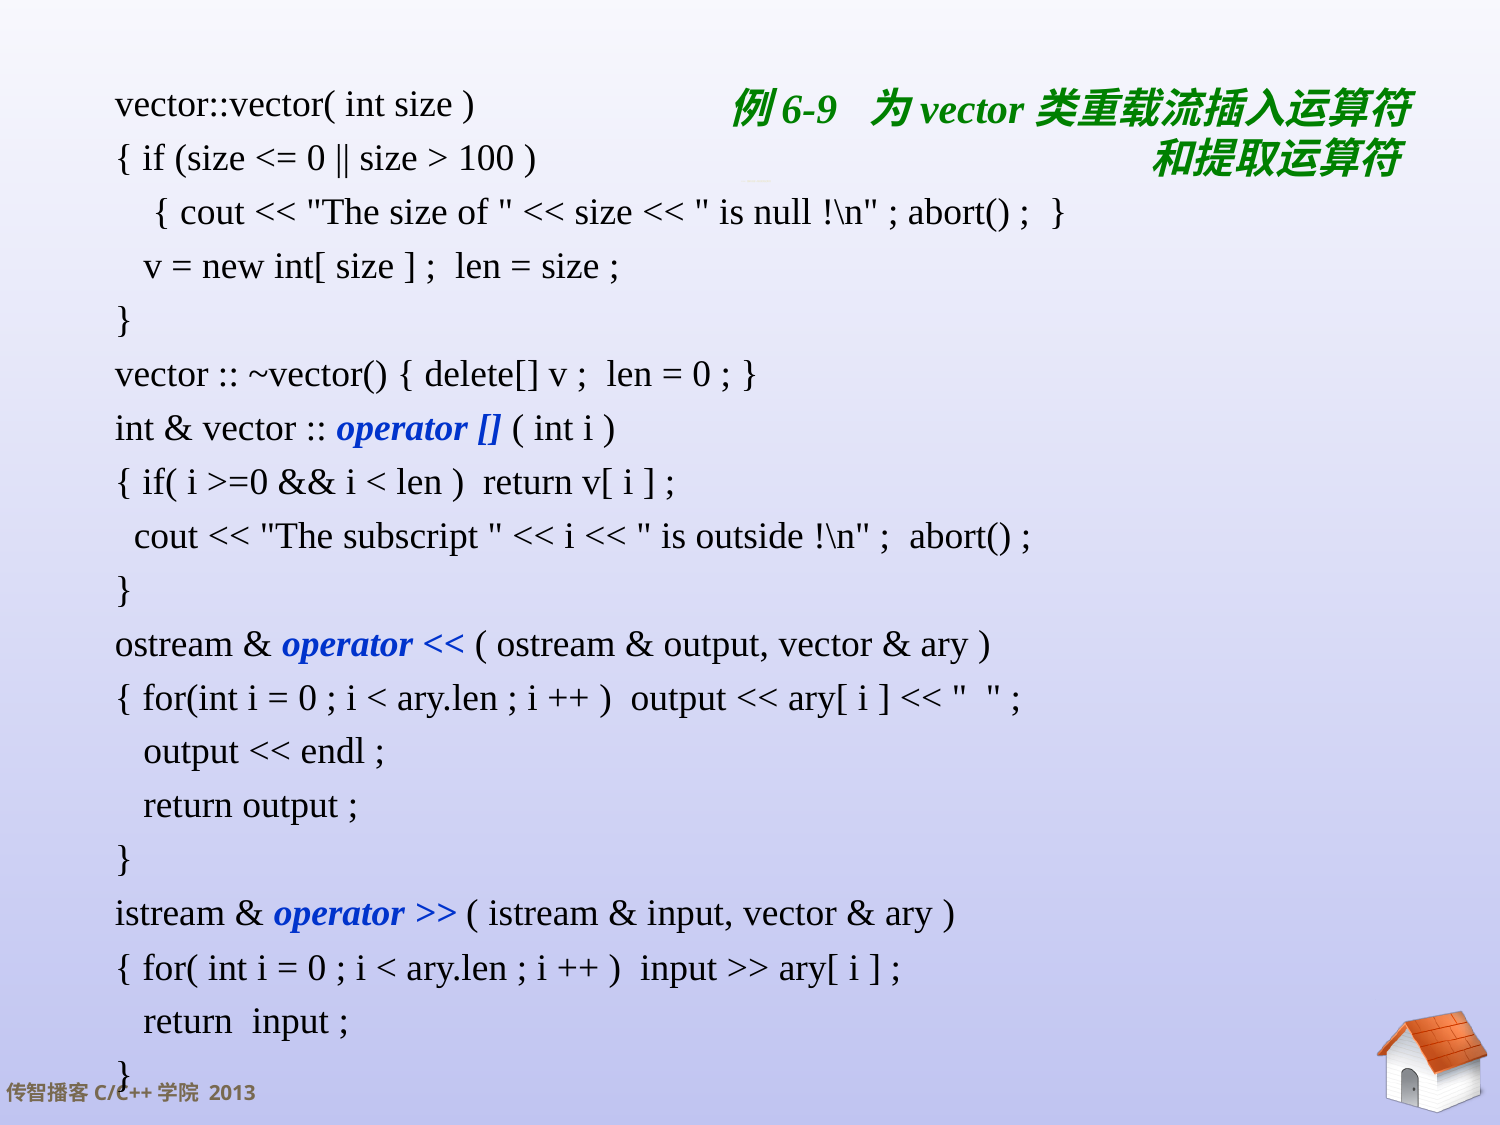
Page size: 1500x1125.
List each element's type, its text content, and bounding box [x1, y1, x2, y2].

picture [1375, 999, 1488, 1124]
text_box vector::vector( int size ) { if (size <= 0 || size > 100 ) { cout << "The size of " << size << " is null !\n" ; abort() ; } v = new int[ size ] ; len = size ; } vector :: ~vector() { delete[] v ; len = 0 ; } int & vector :: operator [] ( int i ) { if( i >=0 && i < len ) return v[ i ] ; cout << "The subscript " << i << " is outside !\n" ; abort() ; } ostream & operator << ( ostream & output, vector & ary ) { for(int i = 0 ; i < ary.len ; i ++ ) output << ary[ i ] << " " ; output << endl ; return output ; } istream & operator >> ( istream & input, vector & ary ) { for( int i = 0 ; i < ary.len ; i ++ ) input >> ary[ i ] ; return input ; } [99, 62, 1325, 1103]
text_box 例6-9 为vector类重载流插入运算符和提取运算符 [674, 74, 1425, 190]
title 6.3.4 重载流插入和流提取运算符 [137, 87, 1375, 275]
